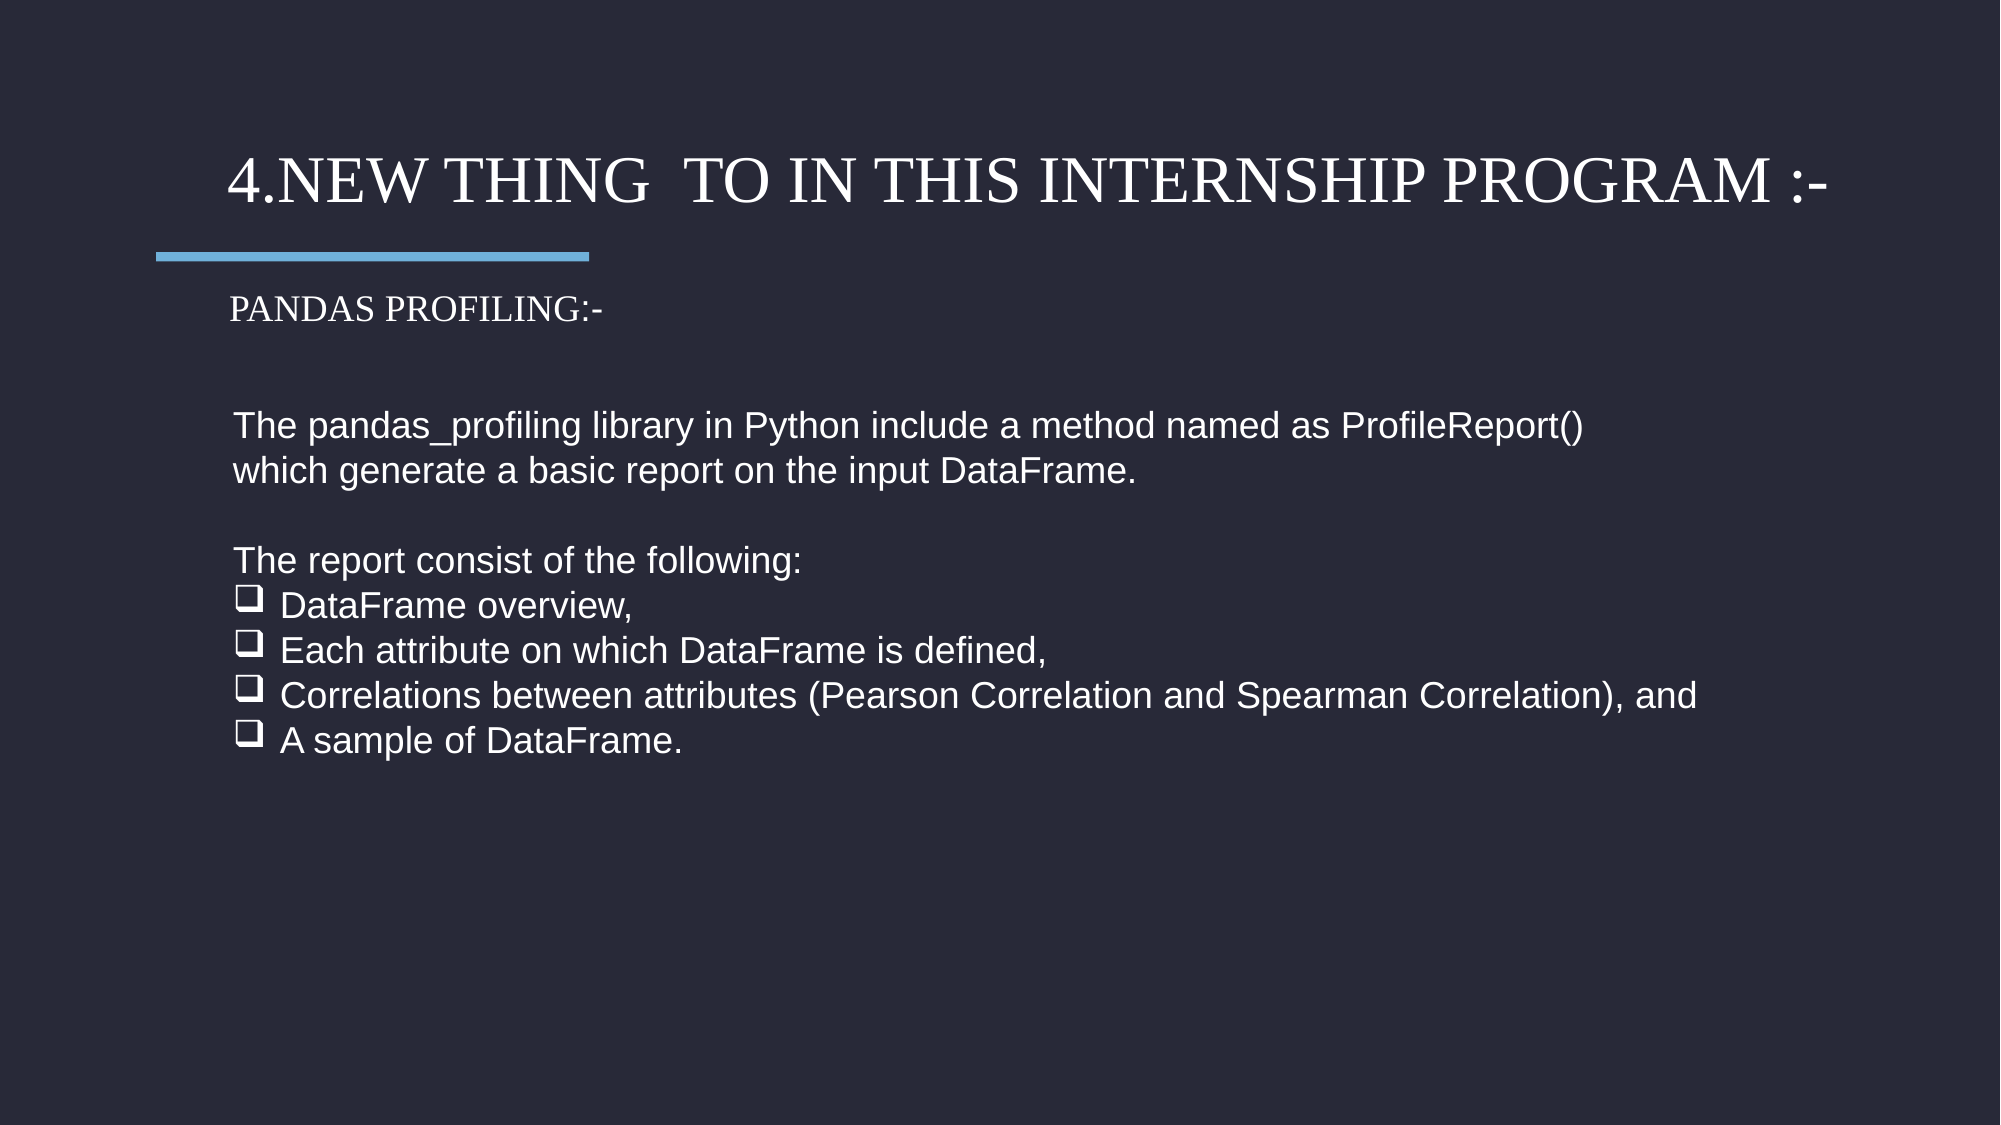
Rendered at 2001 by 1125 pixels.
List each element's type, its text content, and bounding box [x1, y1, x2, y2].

text_box The pandas_profiling library in Python include a method named as ProfileReport() which generate a basic report on the input DataFrame. The report consist of the following: DataFrame overview, Each attribute on which DataFrame is defined, Correlations between attributes (Pearson Correlation and Spearman Correlation), and A sample of DataFrame. [218, 394, 1840, 769]
text_box 4.NEW THING TO IN THIS INTERNSHIP PROGRAM :- [212, 128, 1846, 223]
text_box PANDAS PROFILING:- [214, 276, 619, 336]
